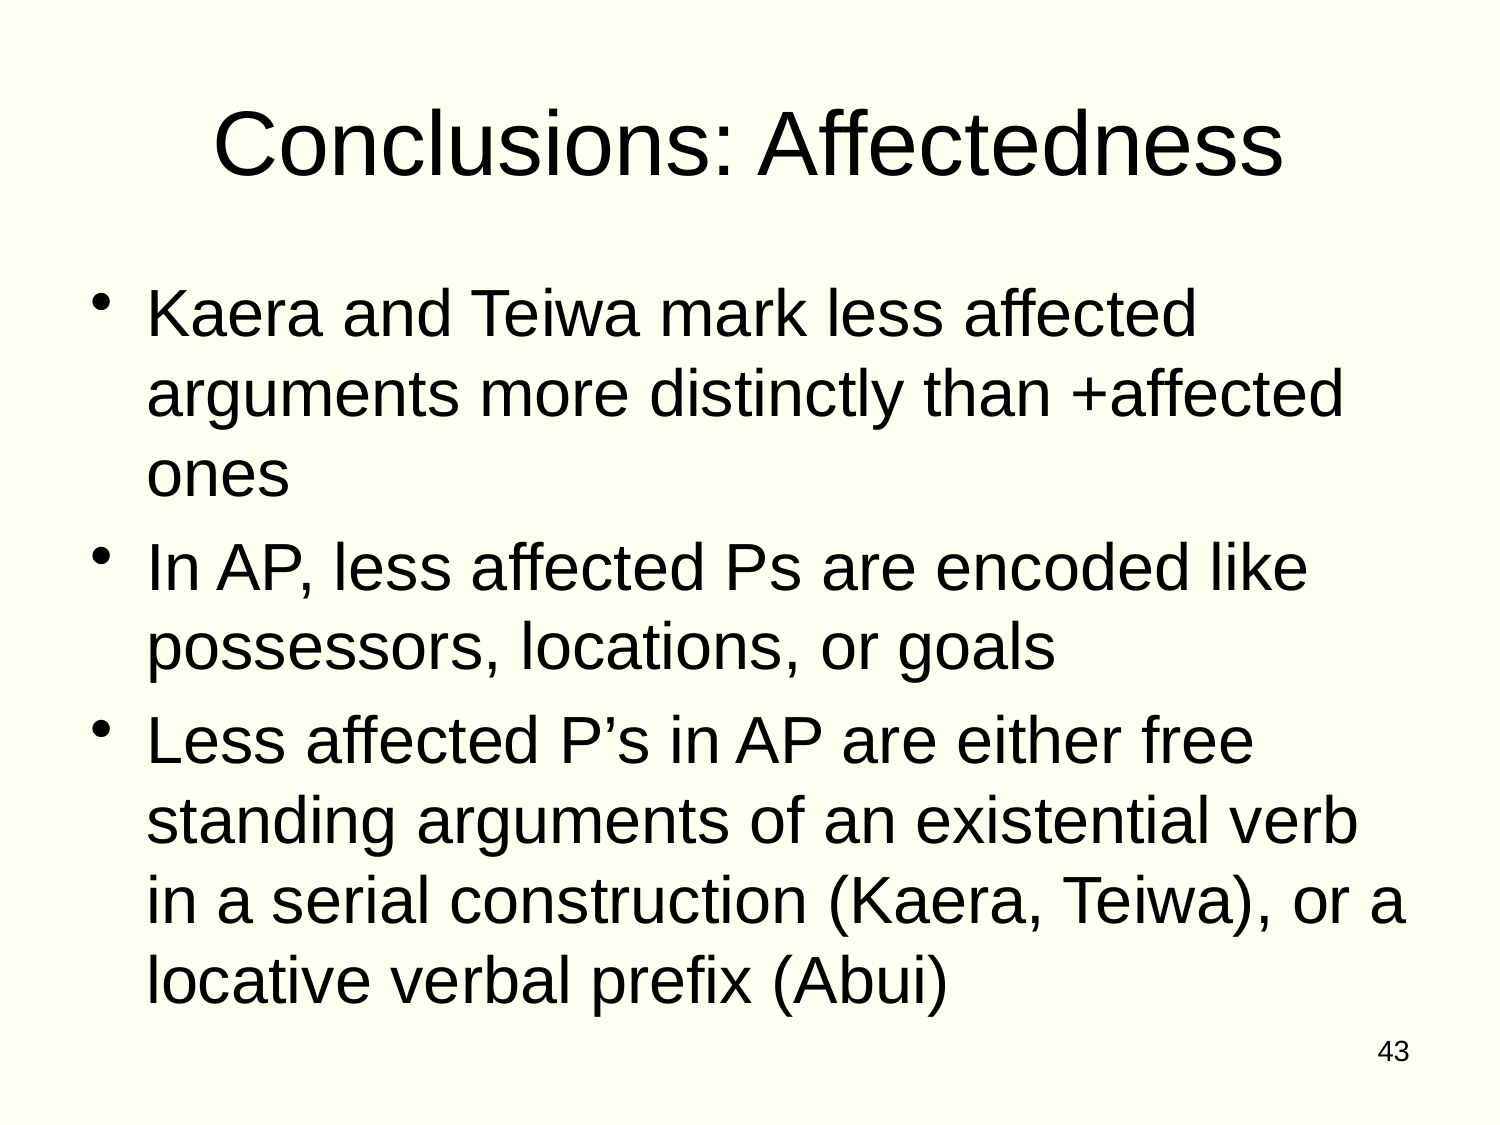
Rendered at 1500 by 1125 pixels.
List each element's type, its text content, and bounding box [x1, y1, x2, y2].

slide_number 43 [1074, 1024, 1426, 1103]
list Kaera and Teiwa mark less affected arguments more distinctly than +affected ones In AP, less affected Ps are encoded like possessors, locations, or goals Less affected P’s in AP are either free standing arguments of an existential verb in a serial construction (Kaera, Teiwa), or a locative verbal prefix (Abui) [74, 262, 1426, 1006]
title Conclusions: Affectedness [74, 44, 1426, 233]
